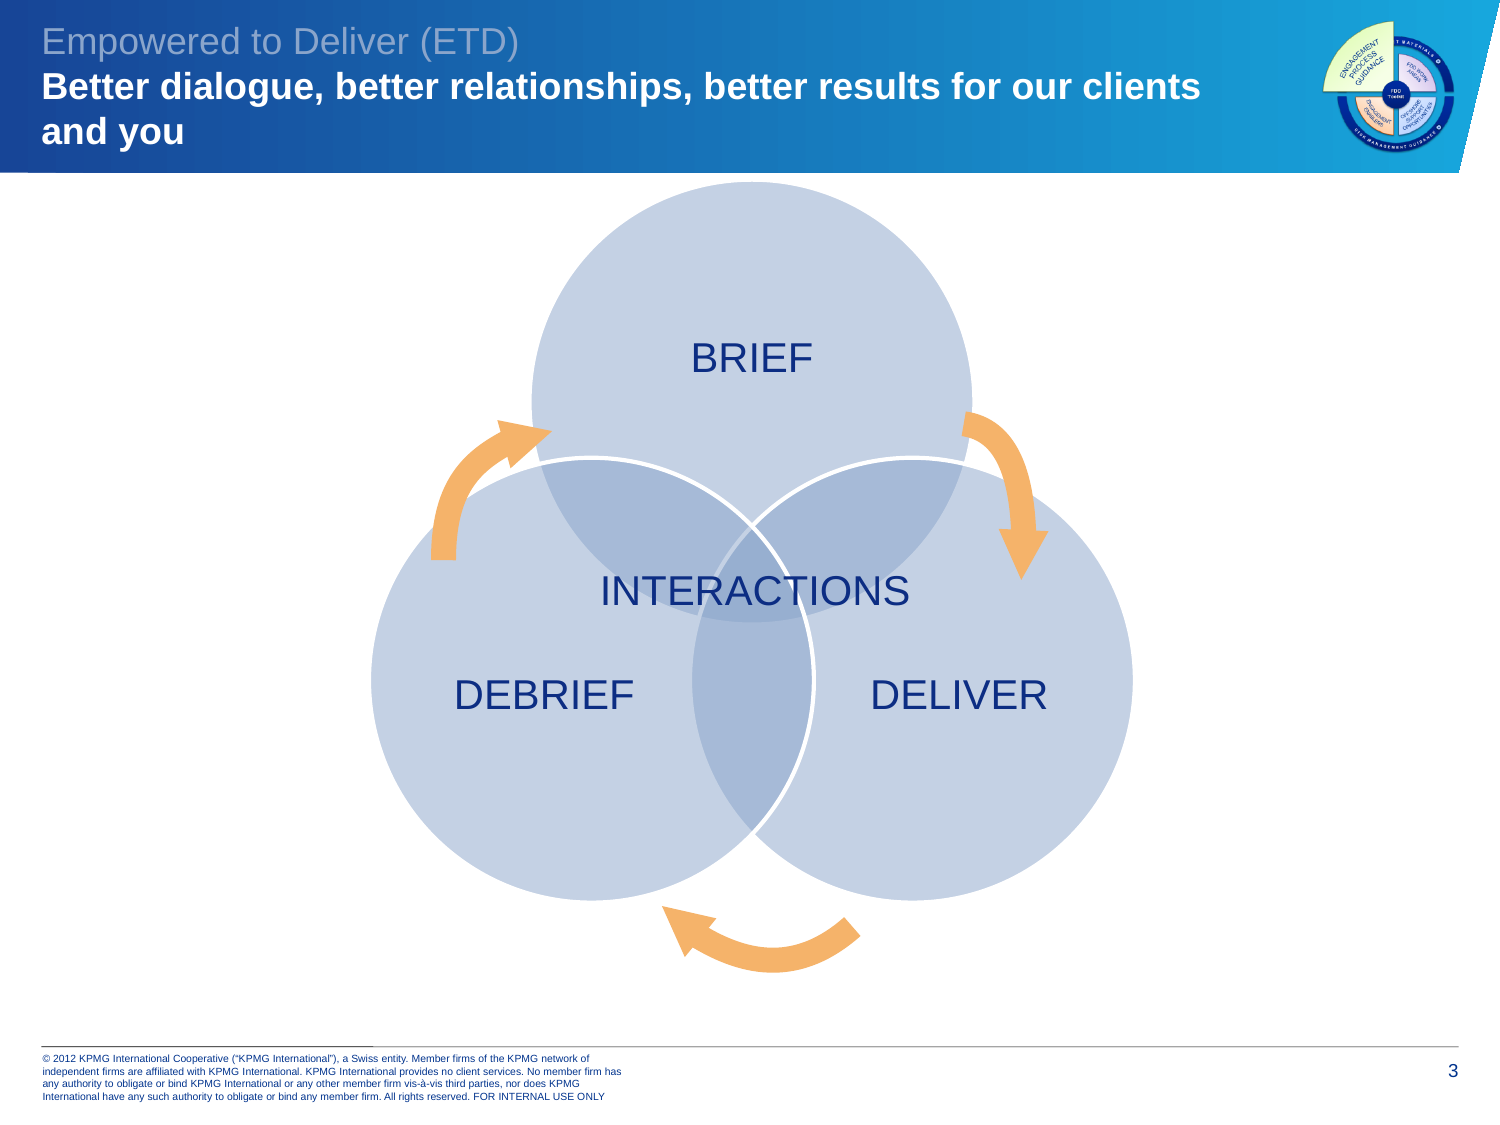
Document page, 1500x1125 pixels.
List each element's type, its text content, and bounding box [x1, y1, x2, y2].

picture [1320, 150, 1456, 155]
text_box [304, 216, 1199, 959]
title Empowered to Deliver (ETD) Better dialogue, better relationships, better results for our clients and you [41, 18, 1459, 150]
